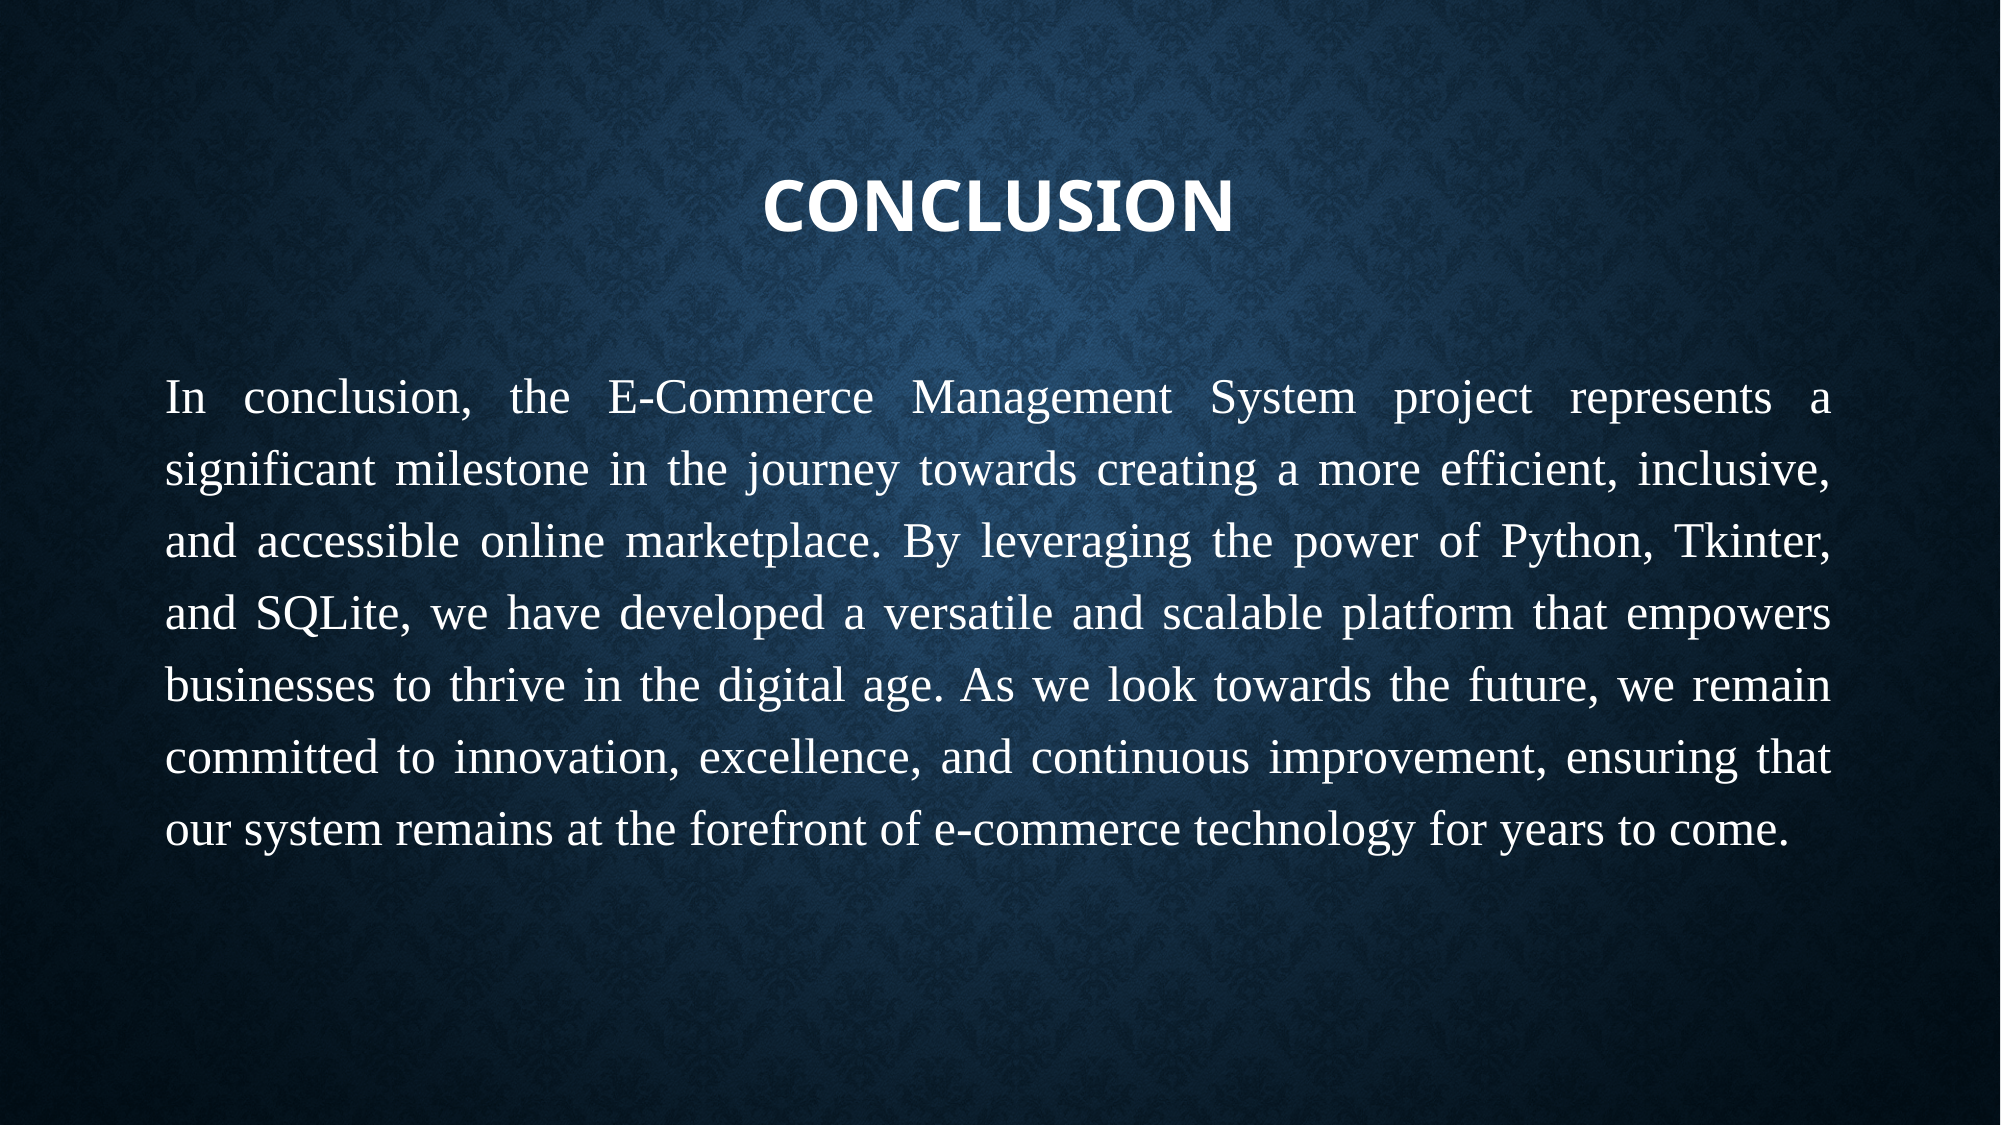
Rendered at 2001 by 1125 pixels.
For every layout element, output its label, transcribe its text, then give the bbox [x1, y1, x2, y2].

list In conclusion, the E-Commerce Management System project represents a significant milestone in the journey towards creating a more efficient, inclusive, and accessible online marketplace. By leveraging the power of Python, Tkinter, and SQLite, we have developed a versatile and scalable platform that empowers businesses to thrive in the digital age. As we look towards the future, we remain committed to innovation, excellence, and continuous improvement, ensuring that our system remains at the forefront of e-commerce technology for years to come. [149, 343, 1849, 950]
title CONCLUSION [149, 99, 1849, 318]
